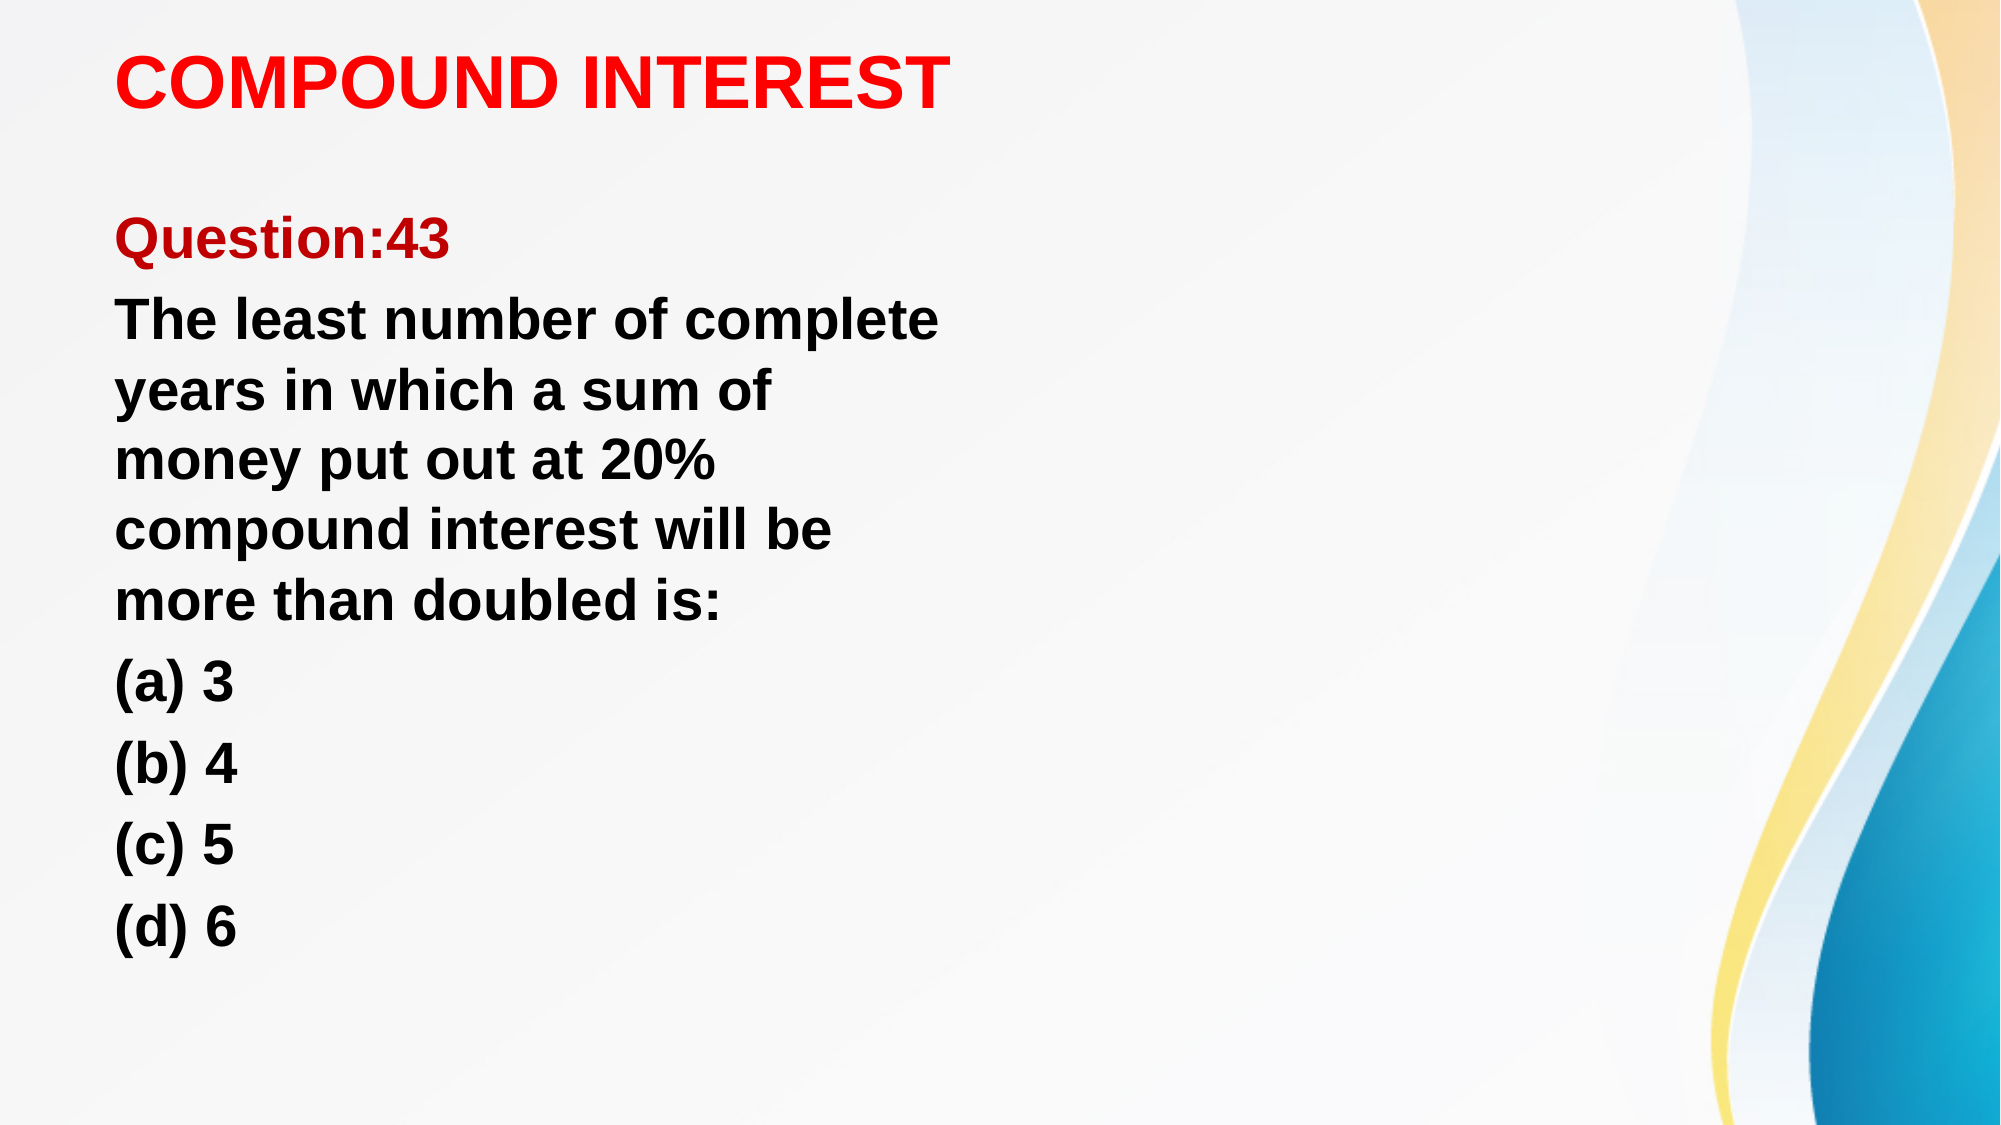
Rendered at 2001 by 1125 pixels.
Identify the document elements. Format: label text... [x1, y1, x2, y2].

picture [0, 0, 2001, 1125]
list Question:43 The least number of complete years in which a sum of money put out at 20% compound interest will be more than doubled is: (a) 3 (b) 4 (c) 5 (d) 6 [99, 192, 984, 1006]
title COMPOUND INTEREST [99, 30, 1901, 127]
